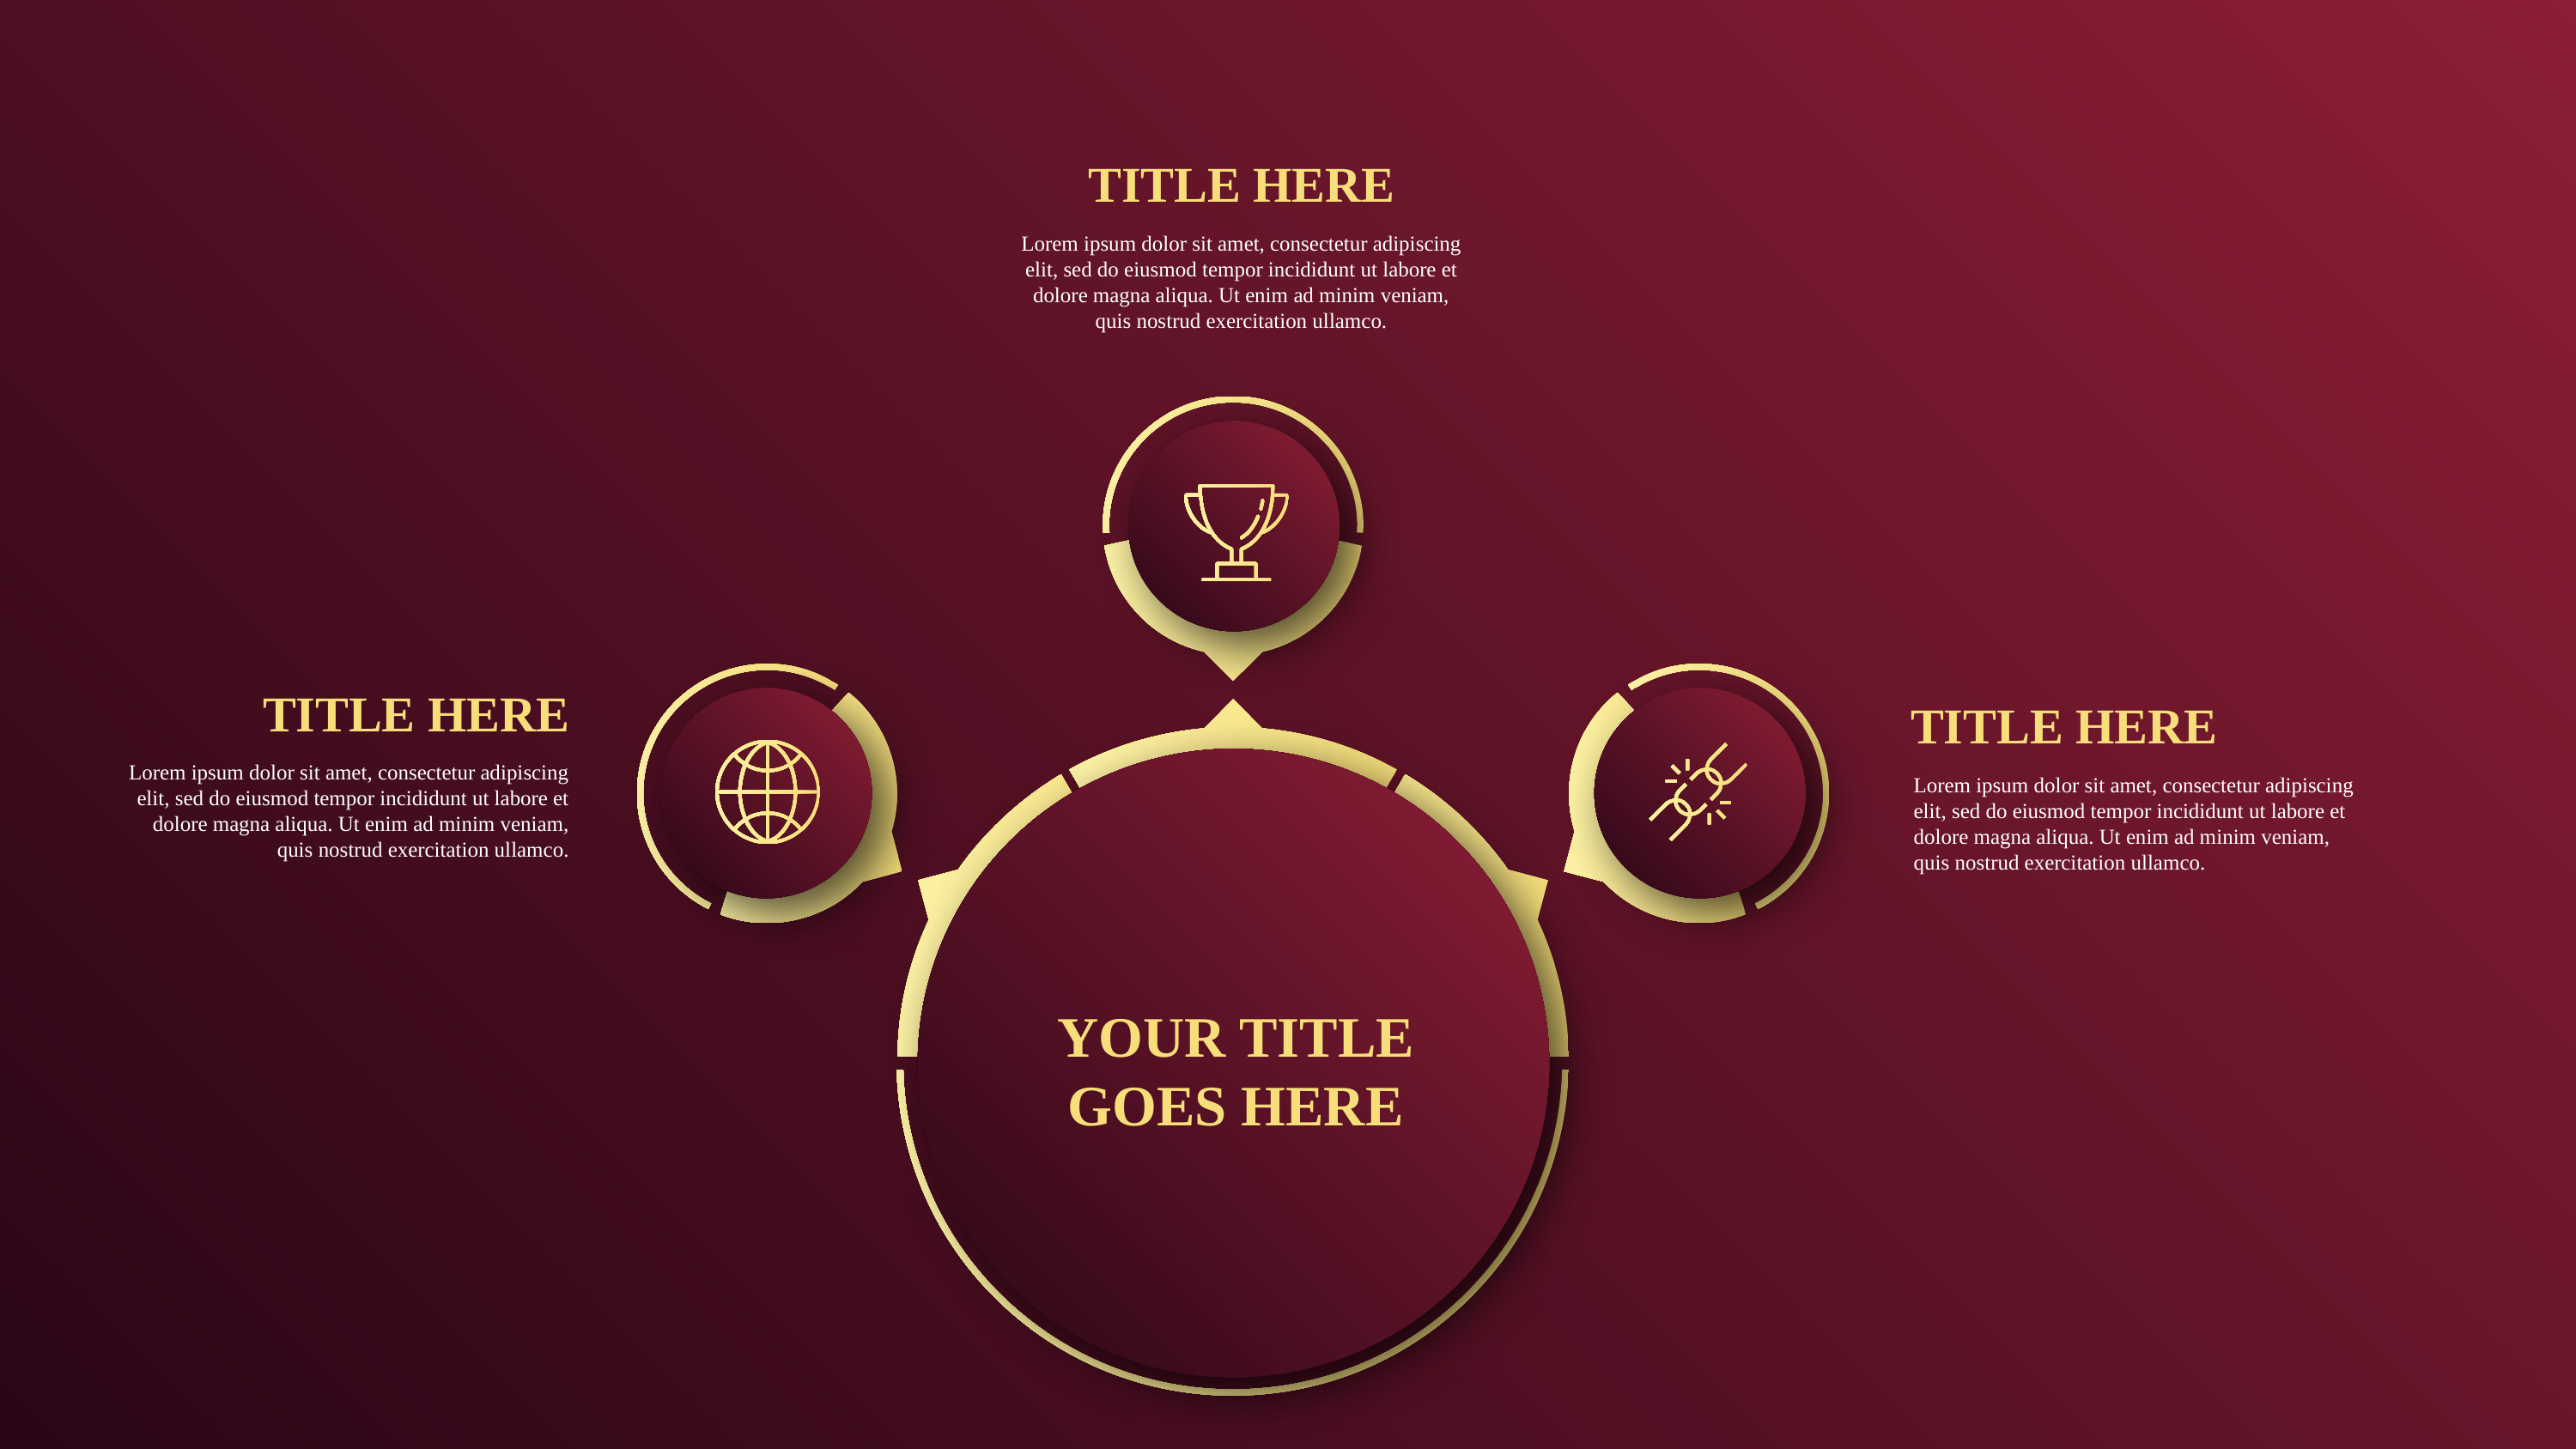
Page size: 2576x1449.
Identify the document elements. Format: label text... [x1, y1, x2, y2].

text_box TITLE HERE [1898, 687, 2272, 761]
text_box TITLE HERE [209, 675, 582, 749]
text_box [1103, 396, 1364, 682]
text_box Lorem ipsum dolor sit amet, consectetur adipiscing elit, sed do eiusmod tempor incididunt ut labore et dolore magna aliqua. Ut enim ad minim veniam, quis nostrud exercitation ullamco. [1900, 764, 2375, 881]
text_box Lorem ipsum dolor sit amet, consectetur adipiscing elit, sed do eiusmod tempor incididunt ut labore et dolore magna aliqua. Ut enim ad minim veniam, quis nostrud exercitation ullamco. [108, 752, 582, 869]
text_box TITLE HERE [1054, 145, 1428, 219]
text_box Lorem ipsum dolor sit amet, consectetur adipiscing elit, sed do eiusmod tempor incididunt ut labore et dolore magna aliqua. Ut enim ad minim veniam, quis nostrud exercitation ullamco. [1005, 223, 1479, 339]
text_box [896, 699, 1569, 1396]
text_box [1558, 664, 1830, 924]
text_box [636, 664, 908, 924]
